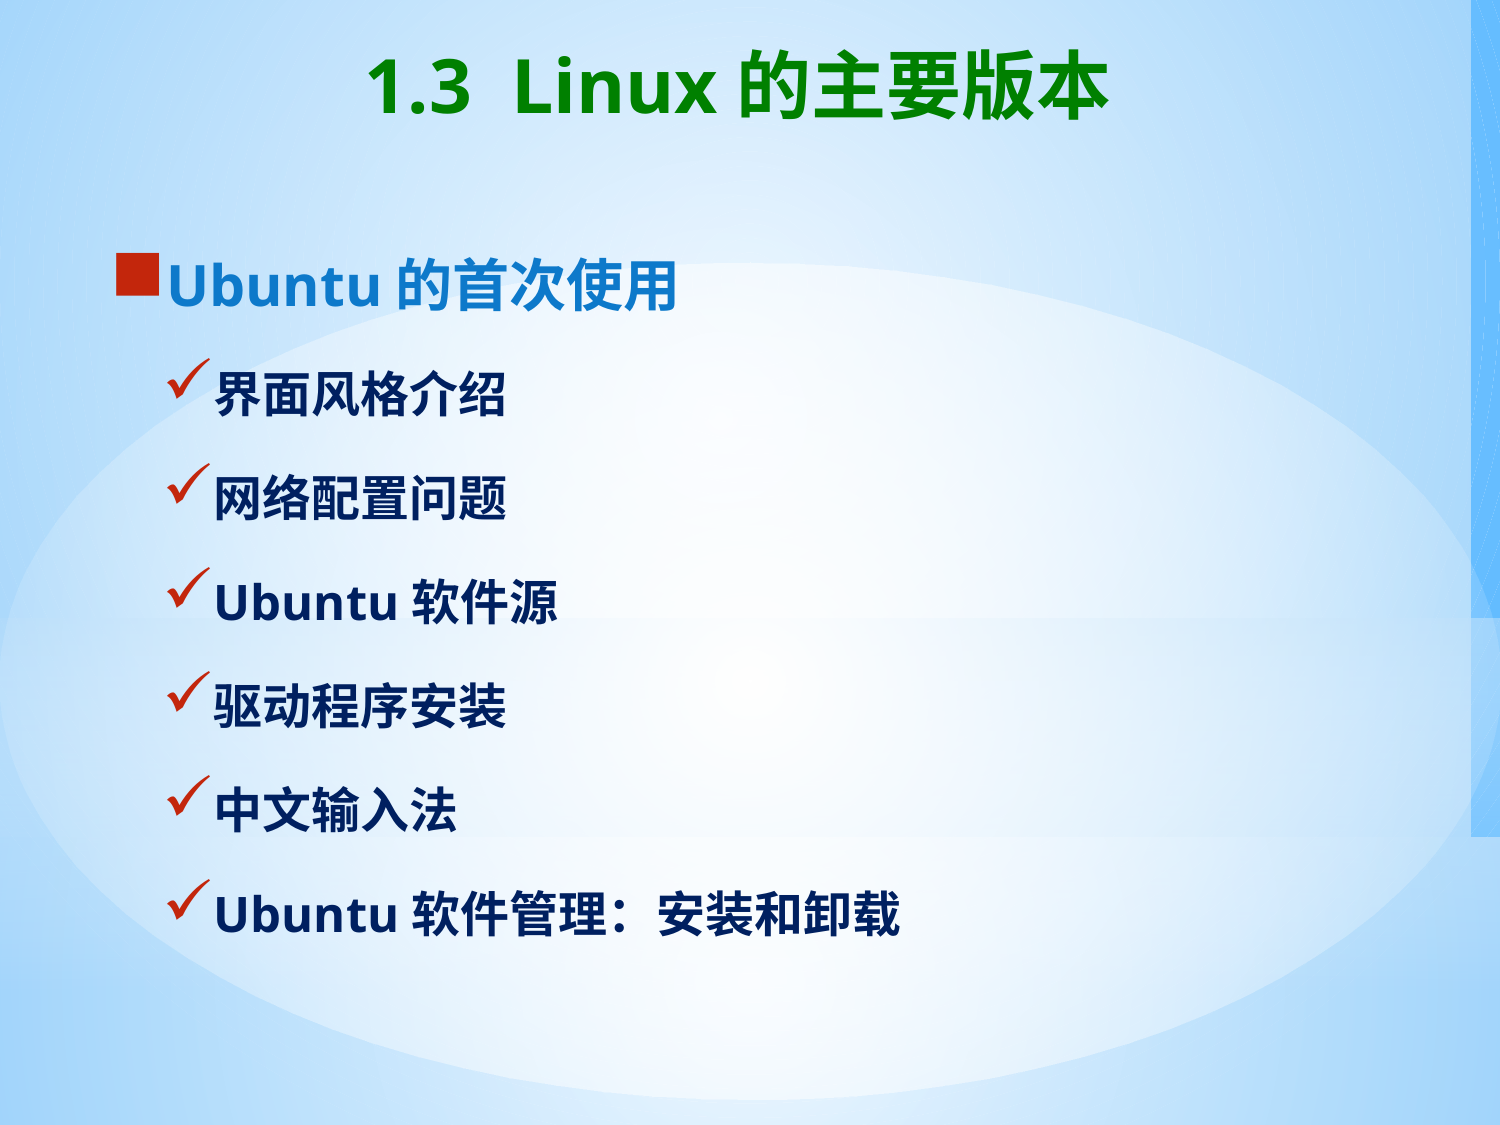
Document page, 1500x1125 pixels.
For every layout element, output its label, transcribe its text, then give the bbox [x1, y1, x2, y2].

list Ubuntu的首次使用 界面风格介绍 网络配置问题 Ubuntu软件源 驱动程序安装 中文输入法 Ubuntu软件管理：安装和卸载 [88, 208, 1388, 953]
title 1.3 Linux的主要版本 [88, 30, 1388, 149]
